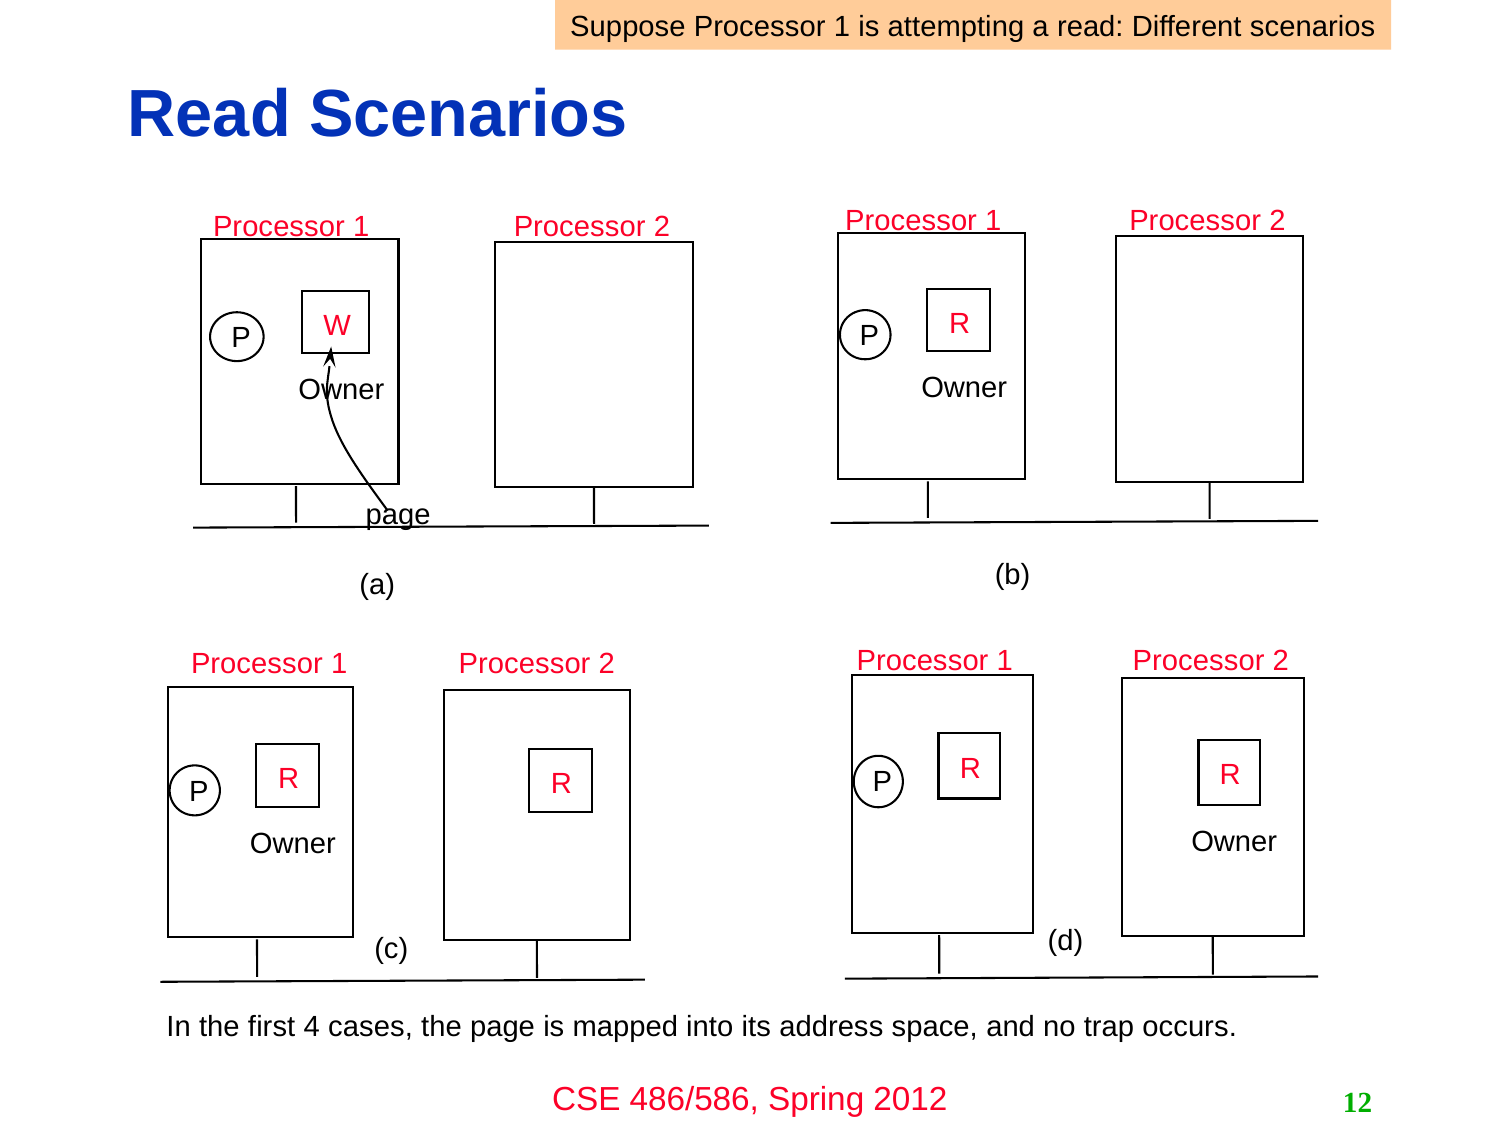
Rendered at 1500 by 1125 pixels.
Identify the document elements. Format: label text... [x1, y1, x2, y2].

text_box In the first 4 cases, the page is mapped into its address space, and no trap occurs. [151, 999, 1254, 1050]
text_box Processor 1 [176, 636, 363, 685]
title Read Scenarios [112, 53, 1310, 176]
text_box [819, 193, 1319, 524]
text_box Suppose Processor 1 is attempting a read: Different scenarios [555, 0, 1392, 50]
text_box Processor 2 [443, 636, 631, 685]
text_box (a) [344, 558, 411, 609]
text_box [160, 686, 645, 982]
slide_number 12 [1074, 1076, 1388, 1125]
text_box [830, 633, 1319, 979]
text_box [187, 199, 709, 539]
text_box (b) [980, 548, 1046, 598]
